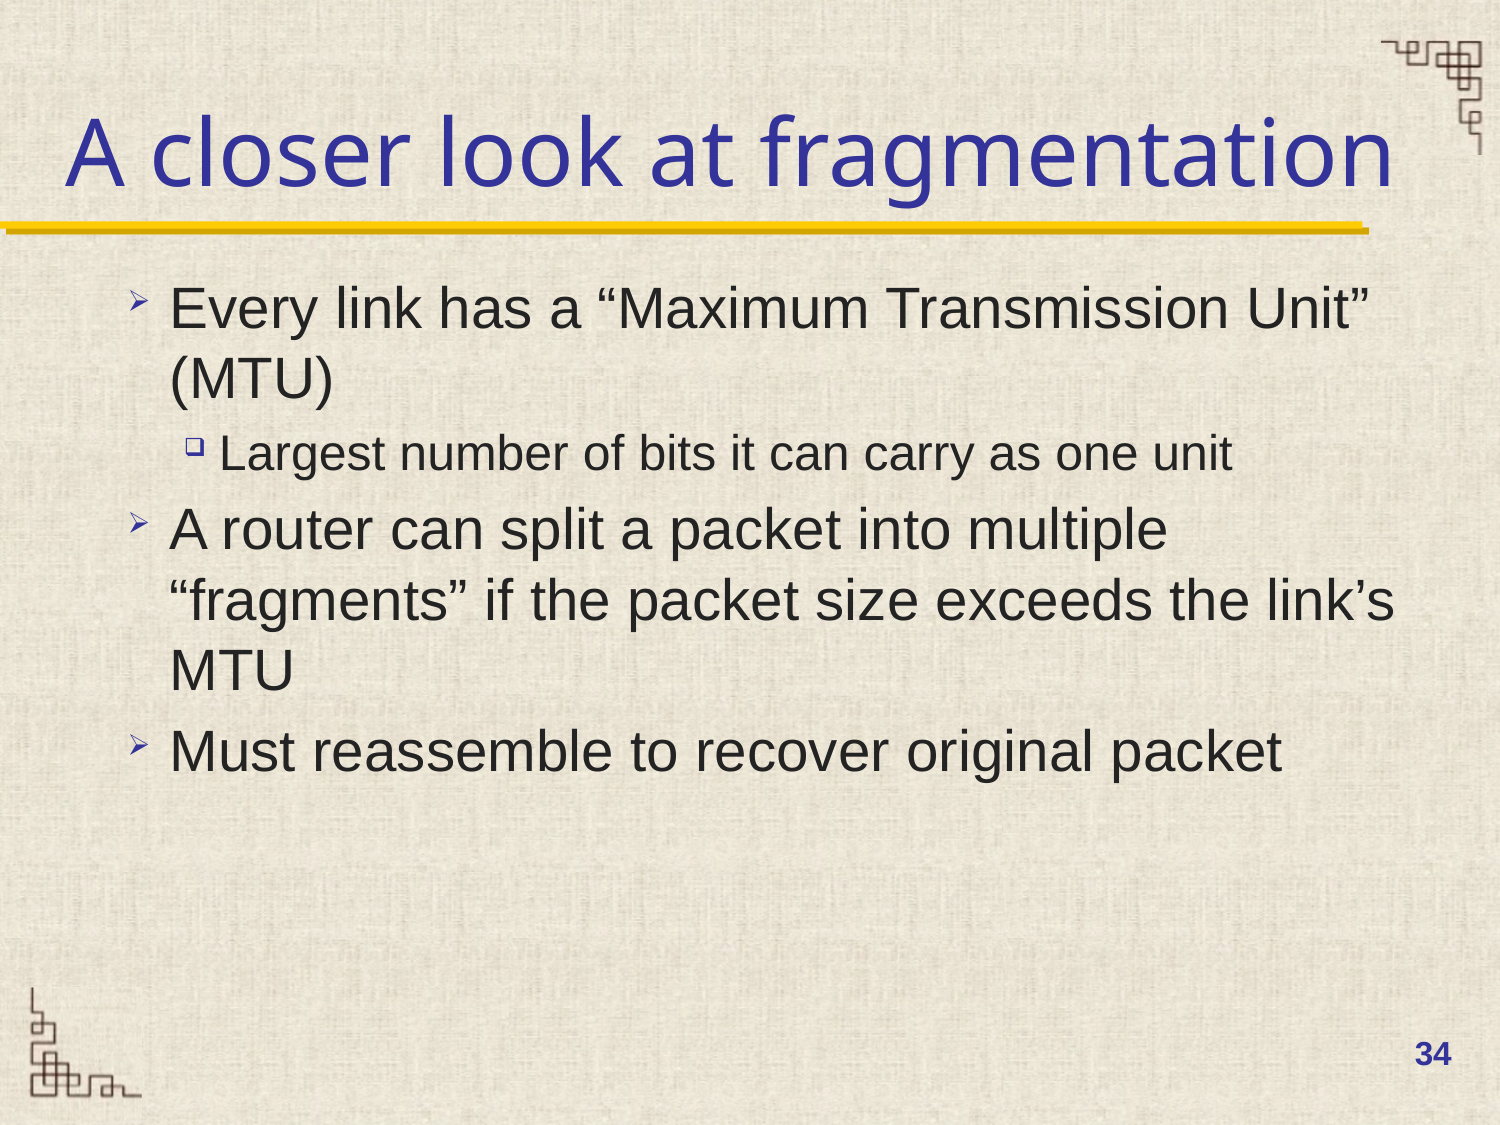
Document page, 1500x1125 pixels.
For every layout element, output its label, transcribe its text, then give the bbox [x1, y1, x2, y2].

list Every link has a “Maximum Transmission Unit” (MTU) Largest number of bits it can carry as one unit A router can split a packet into multiple “fragments” if the packet size exceeds the link’s MTU Must reassemble to recover original packet [112, 262, 1413, 988]
title A closer look at fragmentation [49, 24, 1451, 213]
slide_number 34 [1400, 1025, 1500, 1100]
picture [0, 0, 1500, 1125]
picture [0, 988, 141, 1122]
